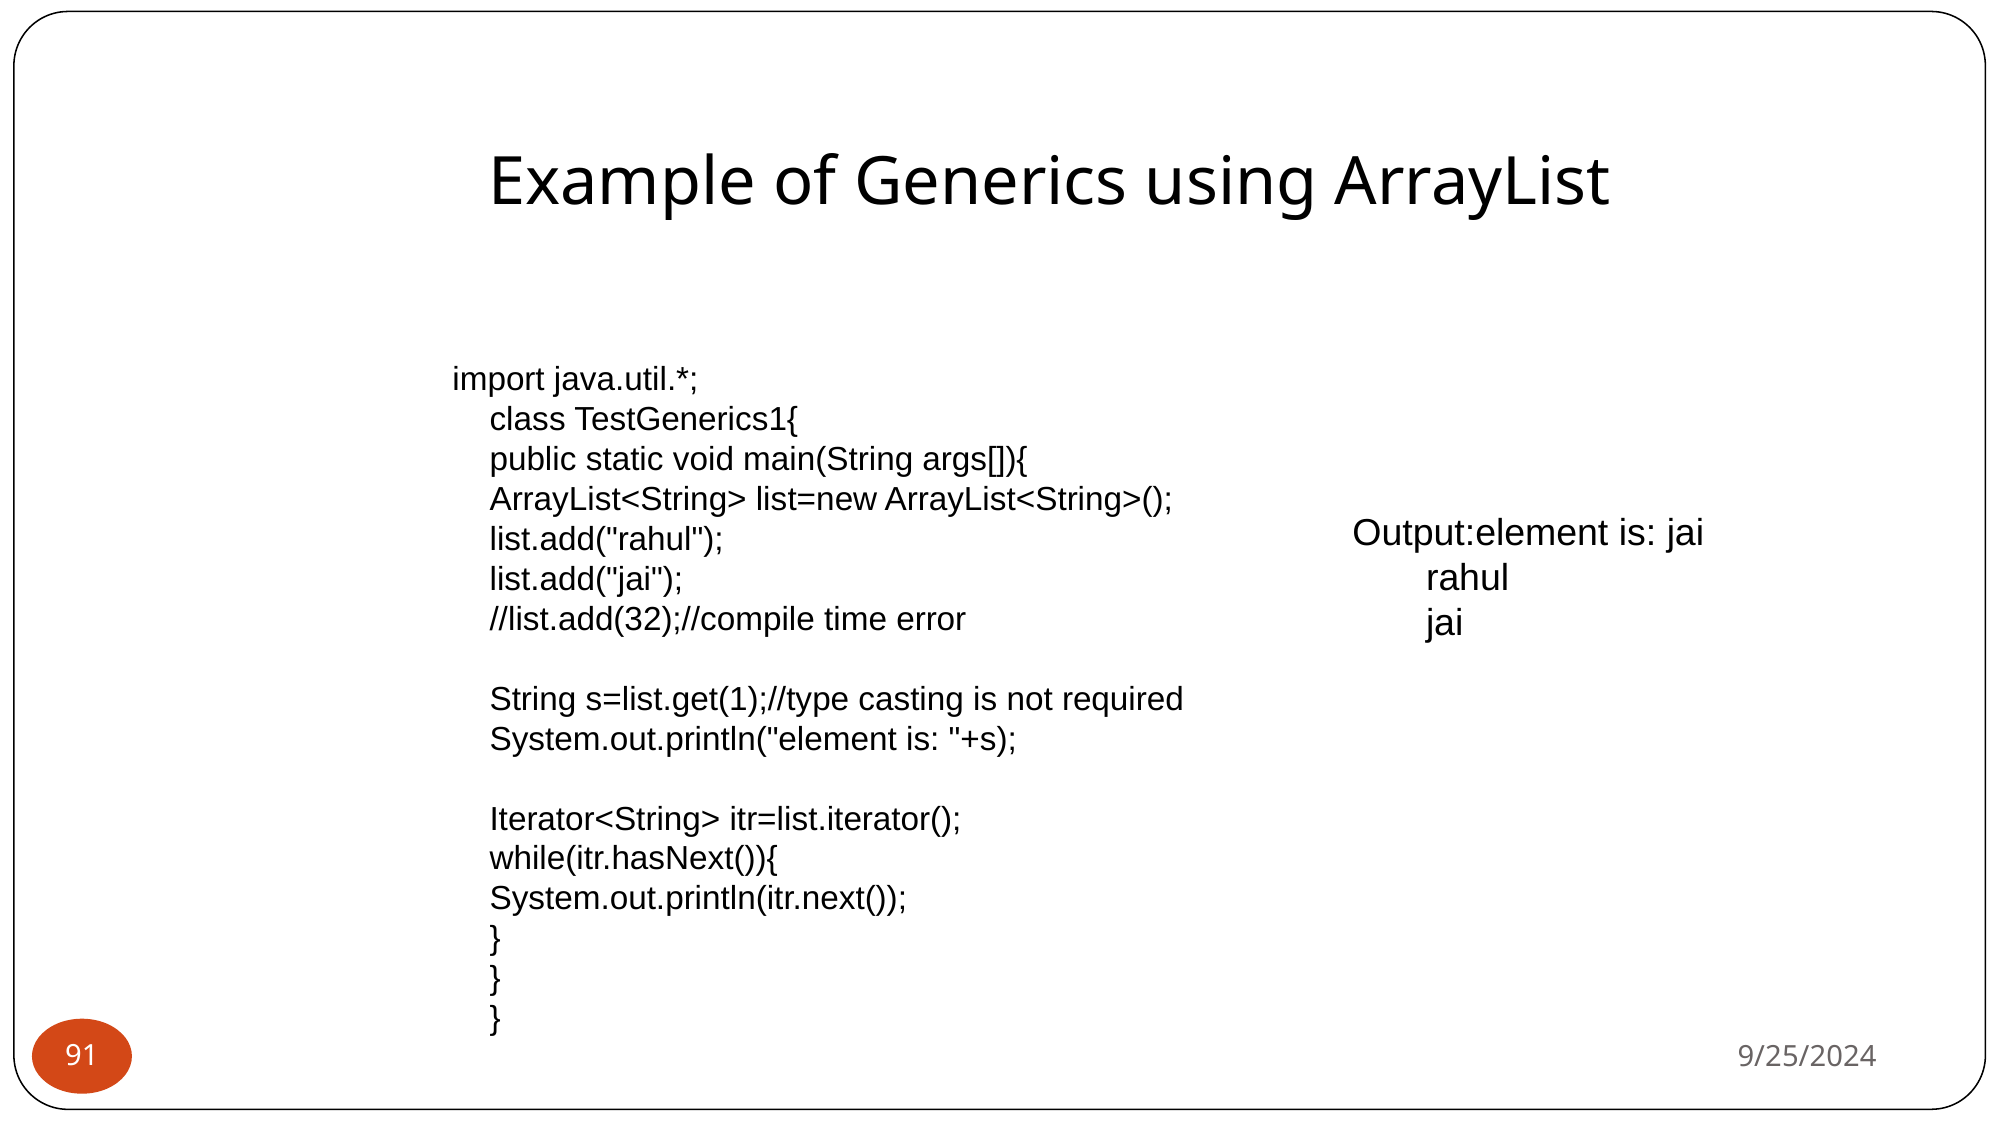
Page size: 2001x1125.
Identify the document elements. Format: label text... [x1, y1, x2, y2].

title Example of Generics using ArrayList [200, 45, 1900, 233]
text_box Output:element is: jai rahul jai [1337, 499, 1725, 650]
text_box import java.util.*; class TestGenerics1{ public static void main(String args[]){ ArrayList<String> list=new ArrayList<String>(); list.add("rahul"); list.add("jai"); //list.add(32);//compile time error String s=list.get(1);//type casting is not required System.out.println("element is: "+s); Iterator<String> itr=list.iterator(); while(itr.hasNext()){ System.out.println(itr.next()); } } } [437, 349, 1300, 1044]
slide_number ‹#› [31, 1018, 132, 1094]
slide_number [1350, 1015, 1892, 1094]
